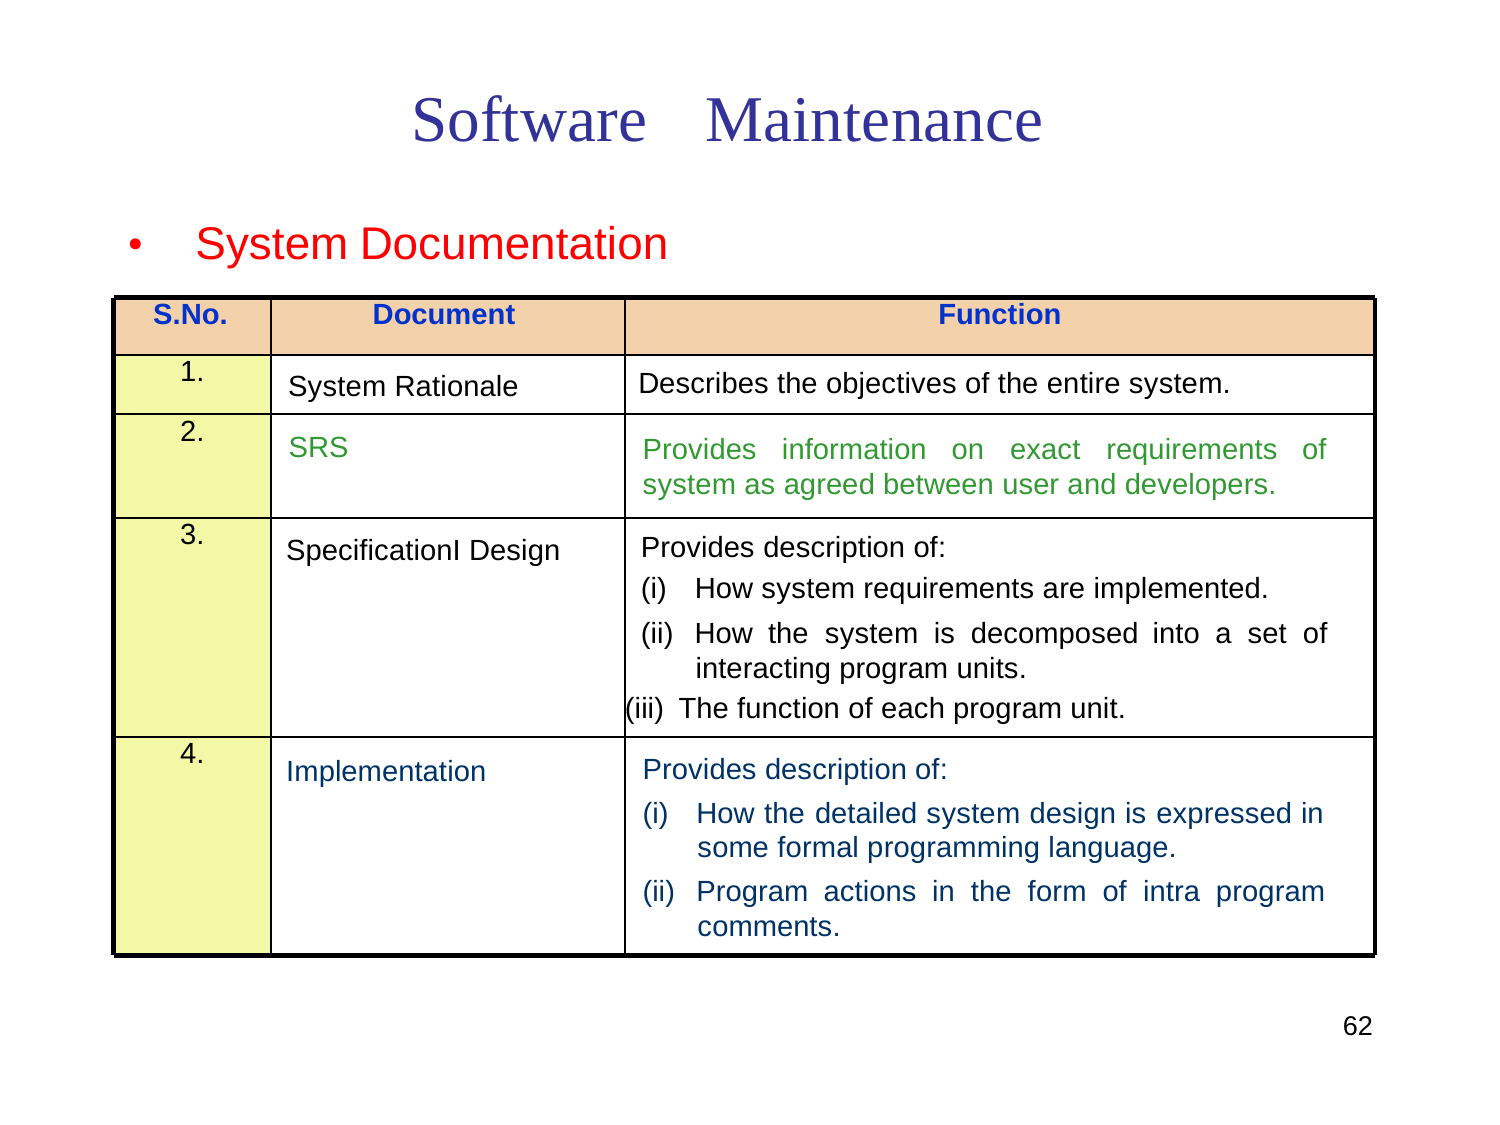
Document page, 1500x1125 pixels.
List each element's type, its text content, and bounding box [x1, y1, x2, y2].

text_box 4. [113, 736, 271, 956]
text_box Describes the objectives of the entire system. [624, 354, 1375, 414]
text_box Provides information on exact requirements of system as agreed between user and developers. [624, 414, 1375, 518]
text_box Documentation [357, 222, 675, 271]
text_box System [193, 222, 356, 271]
text_box Provides description of: (i) How system requirements are implemented. (ii) How the system is decomposed into a set of interacting program units. (iii) The function of each program unit. [624, 518, 1375, 736]
text_box • [125, 220, 157, 269]
text_box 1. [113, 354, 271, 414]
text_box 62 [1341, 1013, 1379, 1043]
text_box Function [624, 297, 1375, 354]
text_box 3. [113, 518, 271, 736]
text_box 2. [113, 414, 271, 518]
text_box SRS [271, 414, 624, 518]
text_box Software [409, 92, 702, 170]
text_box Maintenance [703, 92, 1114, 170]
text_box System Rationale [271, 354, 624, 414]
text_box Provides description of: (i) How the detailed system design is expressed in some formal programming language. (ii) Program actions in the form of intra program comments. [624, 736, 1375, 956]
text_box S.No. [113, 297, 271, 354]
text_box Implementation [271, 736, 624, 956]
text_box SpecificationI Design [271, 518, 624, 736]
text_box Document [271, 297, 624, 354]
